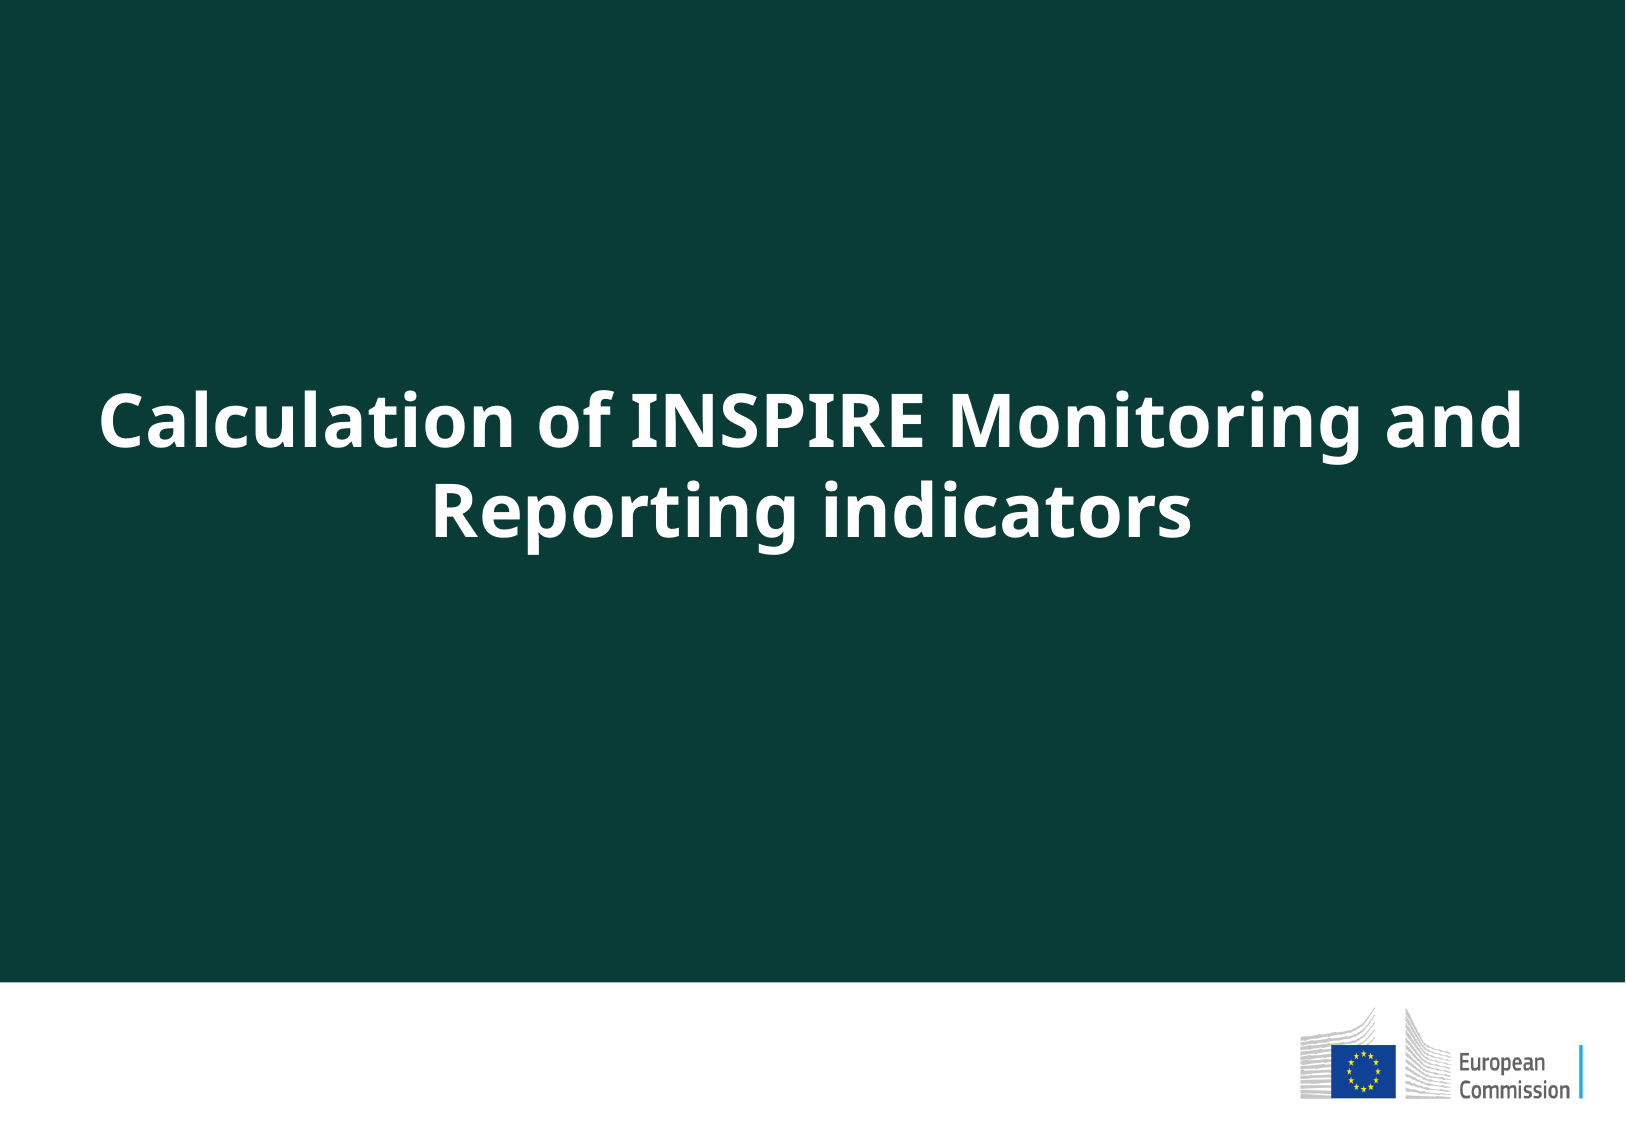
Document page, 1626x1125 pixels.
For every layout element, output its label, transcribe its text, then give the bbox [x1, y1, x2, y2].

title Calculation of INSPIRE Monitoring and Reporting indicators [0, 366, 1625, 616]
picture [1277, 993, 1606, 1112]
